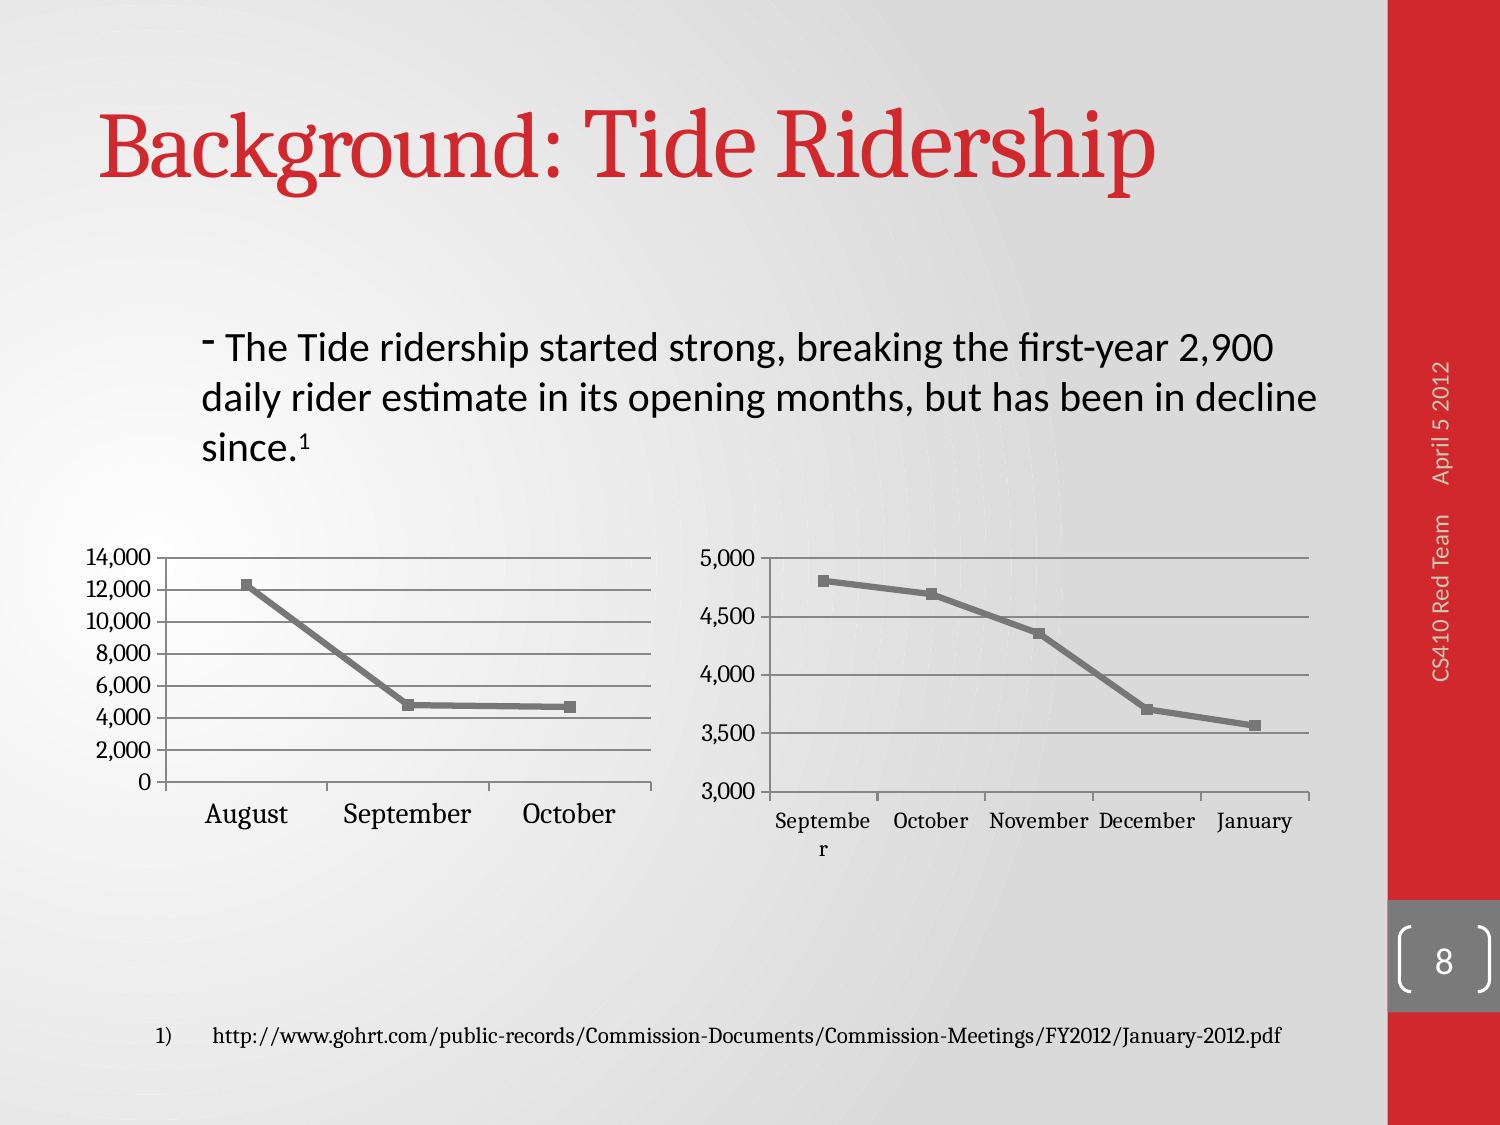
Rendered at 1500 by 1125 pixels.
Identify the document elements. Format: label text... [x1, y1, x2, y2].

text_box http://www.gohrt.com/public-records/Commission-Documents/Commission-Meetings/FY2012/January-2012.pdf [141, 1013, 1298, 1056]
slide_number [1408, 100, 1469, 500]
chart [74, 536, 663, 838]
slide_number 8 [1397, 925, 1492, 994]
title Background: Tide Ridership [82, 50, 1358, 206]
text_box The Tide ridership started strong, breaking the first-year 2,900 daily rider estimate in its opening months, but has been in decline since.1 [186, 312, 1334, 478]
footer CS410 Red Team [1408, 500, 1469, 889]
chart [686, 536, 1322, 870]
